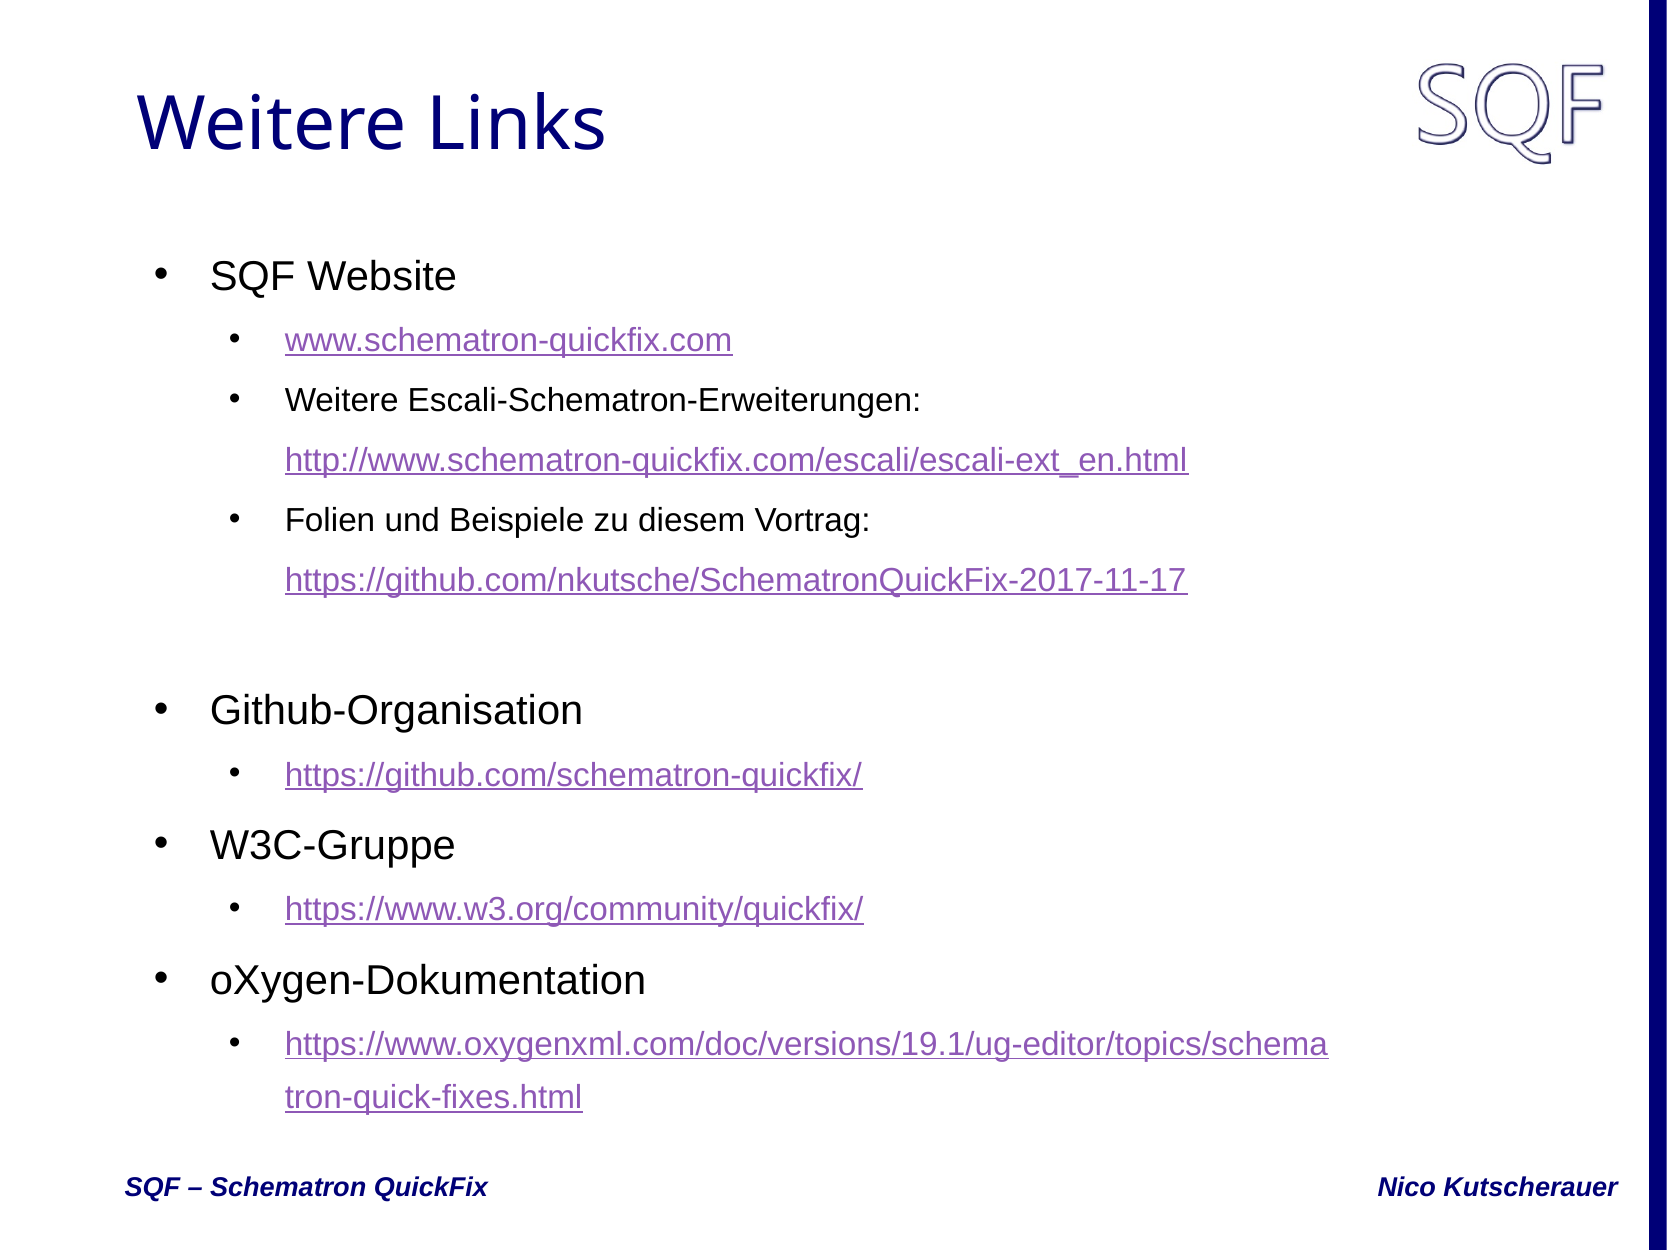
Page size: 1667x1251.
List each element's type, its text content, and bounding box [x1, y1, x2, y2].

subtitle SQF Website www.schematron-quickfix.com Weitere Escali-Schematron-Erweiterungen: http://www.schematron-quickfix.com/escali/escali-ext_en.html Folien und Beispiele zu diesem Vortrag: https://github.com/nkutsche/SchematronQuickFix-2017-11-17 Github-Organisation https://github.com/schematron-quickfix/ W3C-Gruppe https://www.w3.org/community/quickfix/ oXygen-Dokumentation https://www.oxygenxml.com/doc/versions/19.1/ug-editor/topics/schematron-quick-fixes.html [153, 223, 1334, 1199]
title Weitere Links [136, 81, 1259, 207]
picture [1412, 48, 1618, 170]
